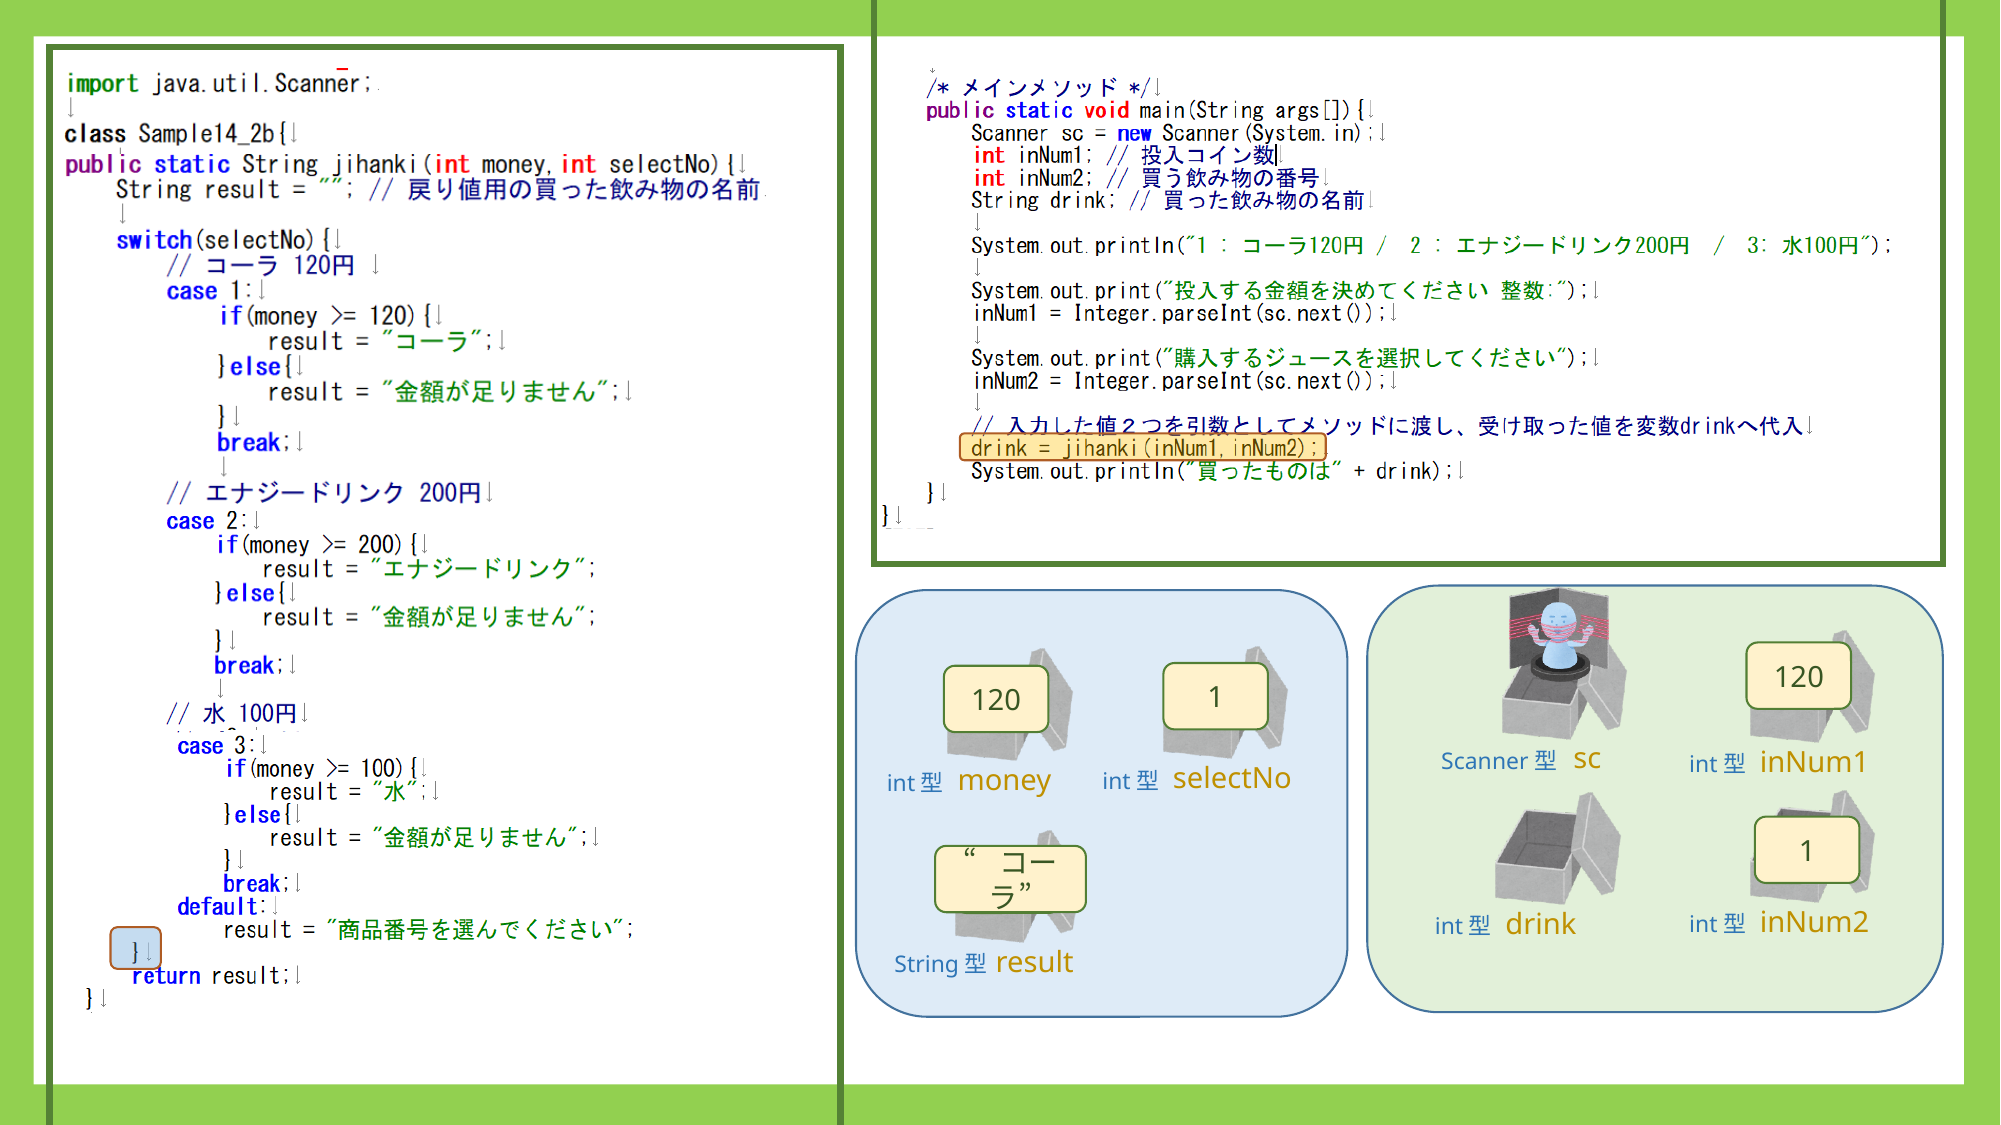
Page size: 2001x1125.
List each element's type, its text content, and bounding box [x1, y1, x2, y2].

text_box inNum2 [1745, 895, 1909, 946]
text_box [1366, 584, 1944, 1014]
text_box int型 [1674, 902, 1745, 945]
text_box String型 [879, 942, 980, 985]
picture [950, 825, 1086, 956]
picture [61, 68, 766, 505]
text_box money [942, 753, 1107, 804]
picture [877, 68, 1893, 529]
text_box drink [1490, 897, 1655, 948]
text_box selectNo [1158, 752, 1322, 802]
text_box int型 [872, 760, 942, 803]
text_box “コーラ” [934, 844, 950, 914]
text_box int型 [1420, 904, 1490, 947]
picture [160, 511, 600, 730]
text_box Scanner型 [1426, 739, 1558, 782]
text_box [873, 0, 1944, 565]
picture [1158, 641, 1294, 773]
text_box [854, 589, 1349, 1018]
picture [942, 643, 1079, 774]
text_box int型 [1674, 742, 1745, 785]
text_box result [980, 935, 1145, 986]
picture [1744, 625, 1881, 756]
picture [1744, 785, 1881, 916]
picture [1496, 580, 1633, 753]
text_box int型 [1087, 758, 1158, 802]
picture [64, 731, 635, 1013]
text_box inNum1 [1745, 735, 1909, 786]
text_box sc [1558, 732, 1661, 783]
text_box [49, 46, 841, 1125]
picture [1490, 787, 1627, 918]
